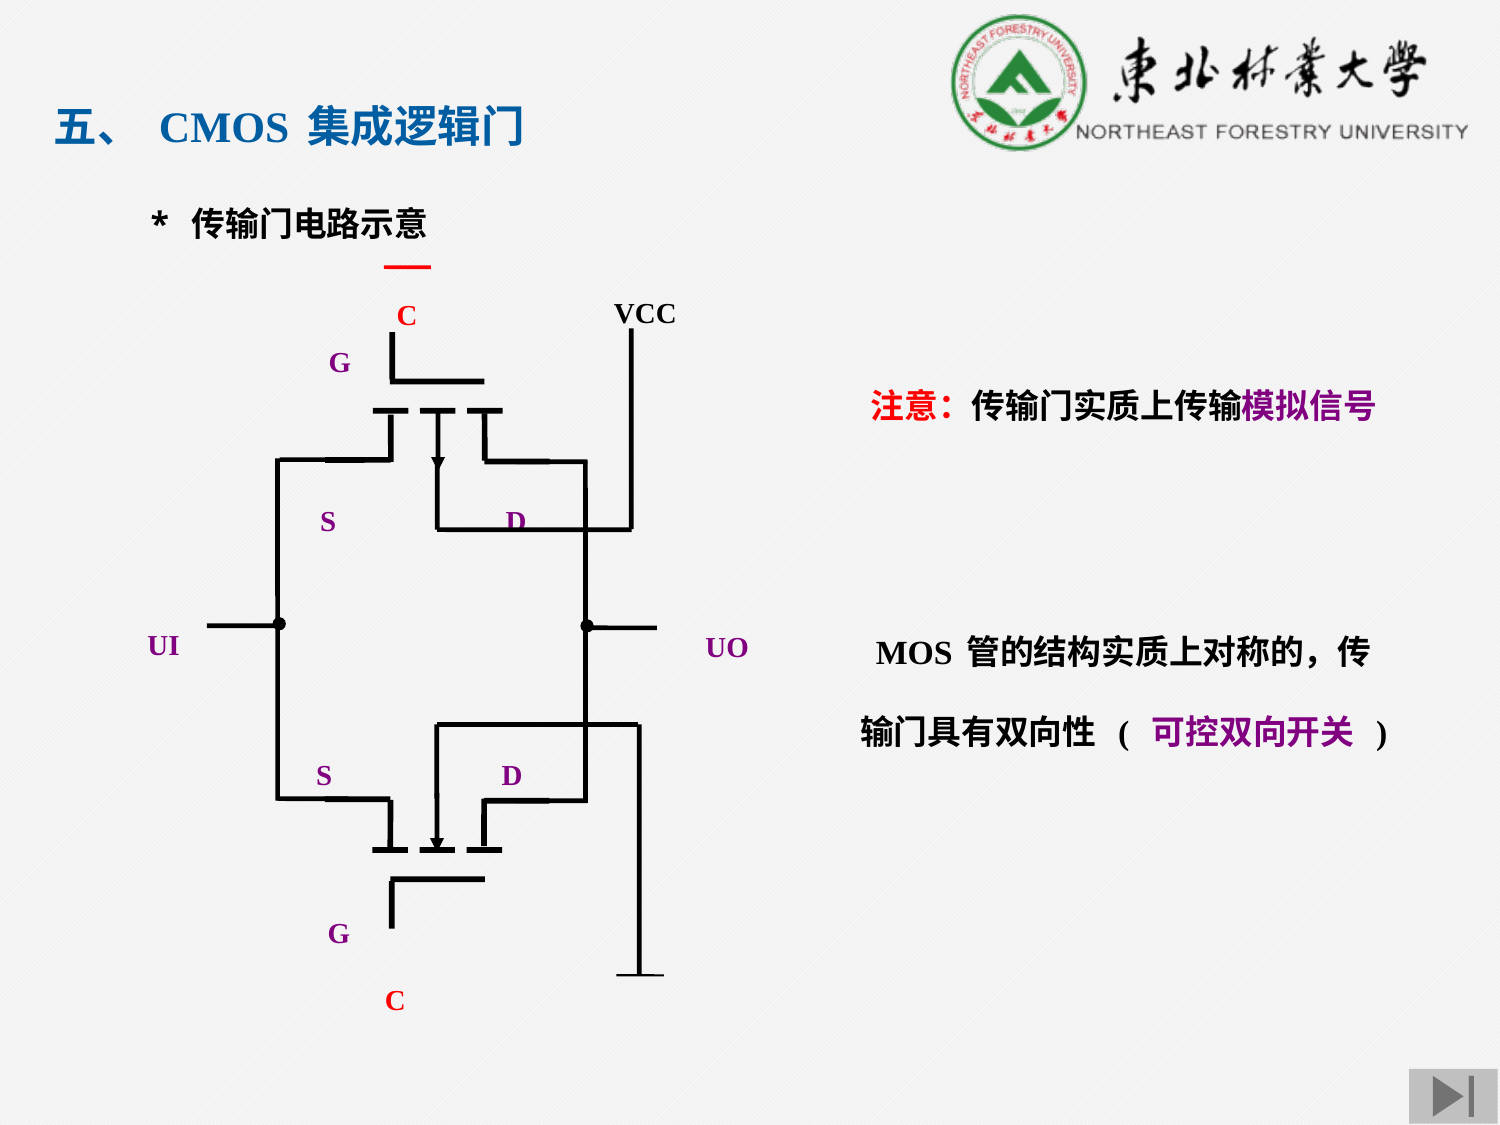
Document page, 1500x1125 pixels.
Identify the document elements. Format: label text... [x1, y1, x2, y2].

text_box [347, 255, 467, 331]
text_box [300, 715, 664, 976]
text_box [516, 460, 789, 804]
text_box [304, 253, 747, 537]
text_box 注意：传输门实质上传输模拟信号 [844, 338, 1403, 433]
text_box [132, 458, 351, 801]
text_box MOS管的结构实质上对称的，传输门具有双向性 ( 可控双向开关 ) [844, 584, 1403, 759]
text_box * 传输门电路示意 [135, 156, 750, 251]
text_box [1409, 1068, 1498, 1124]
text_box C [336, 984, 455, 1024]
text_box 五、CMOS集成逻辑门 [41, 42, 916, 158]
picture [950, 13, 1481, 156]
